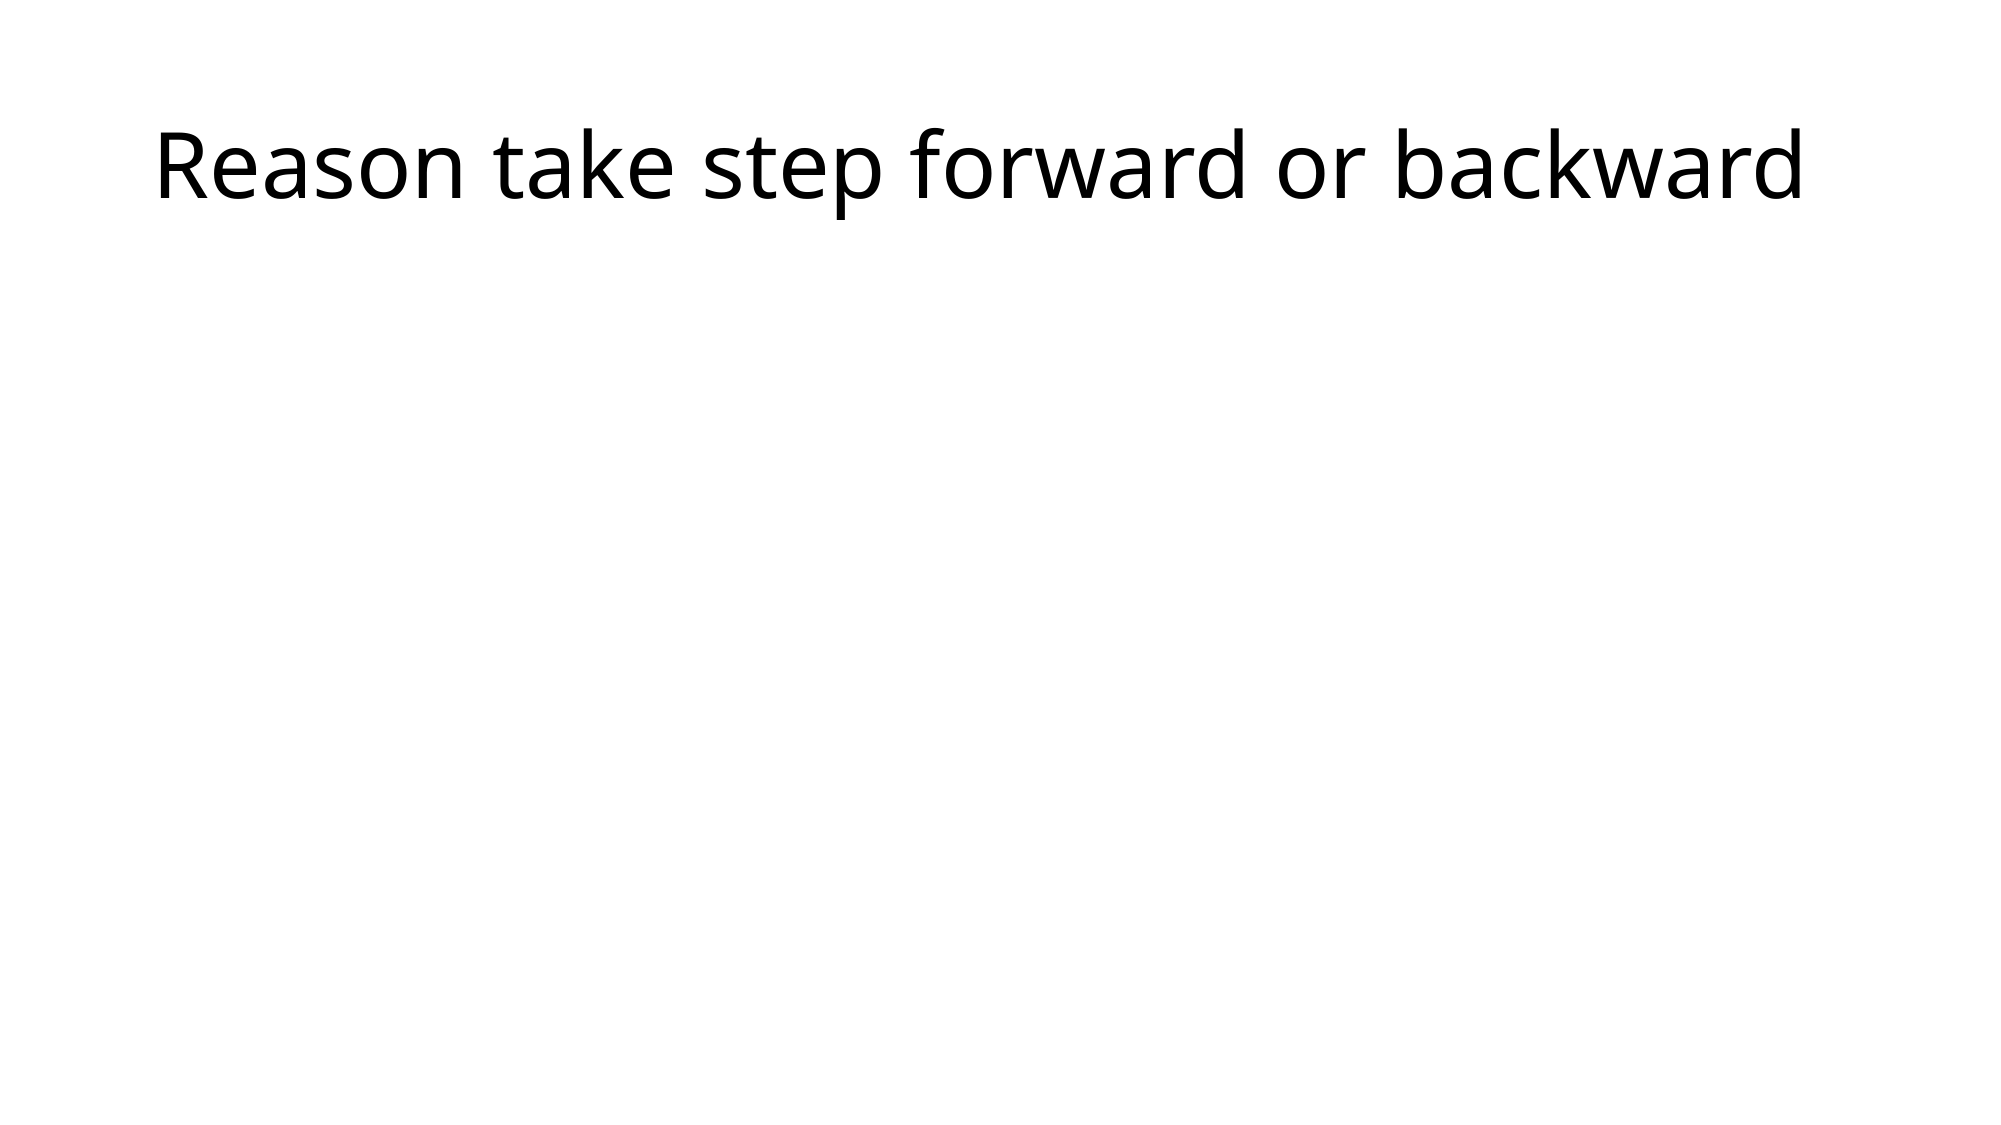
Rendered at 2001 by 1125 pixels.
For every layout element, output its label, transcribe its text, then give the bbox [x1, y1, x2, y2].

title Reason take step forward or backward [137, 59, 1863, 278]
